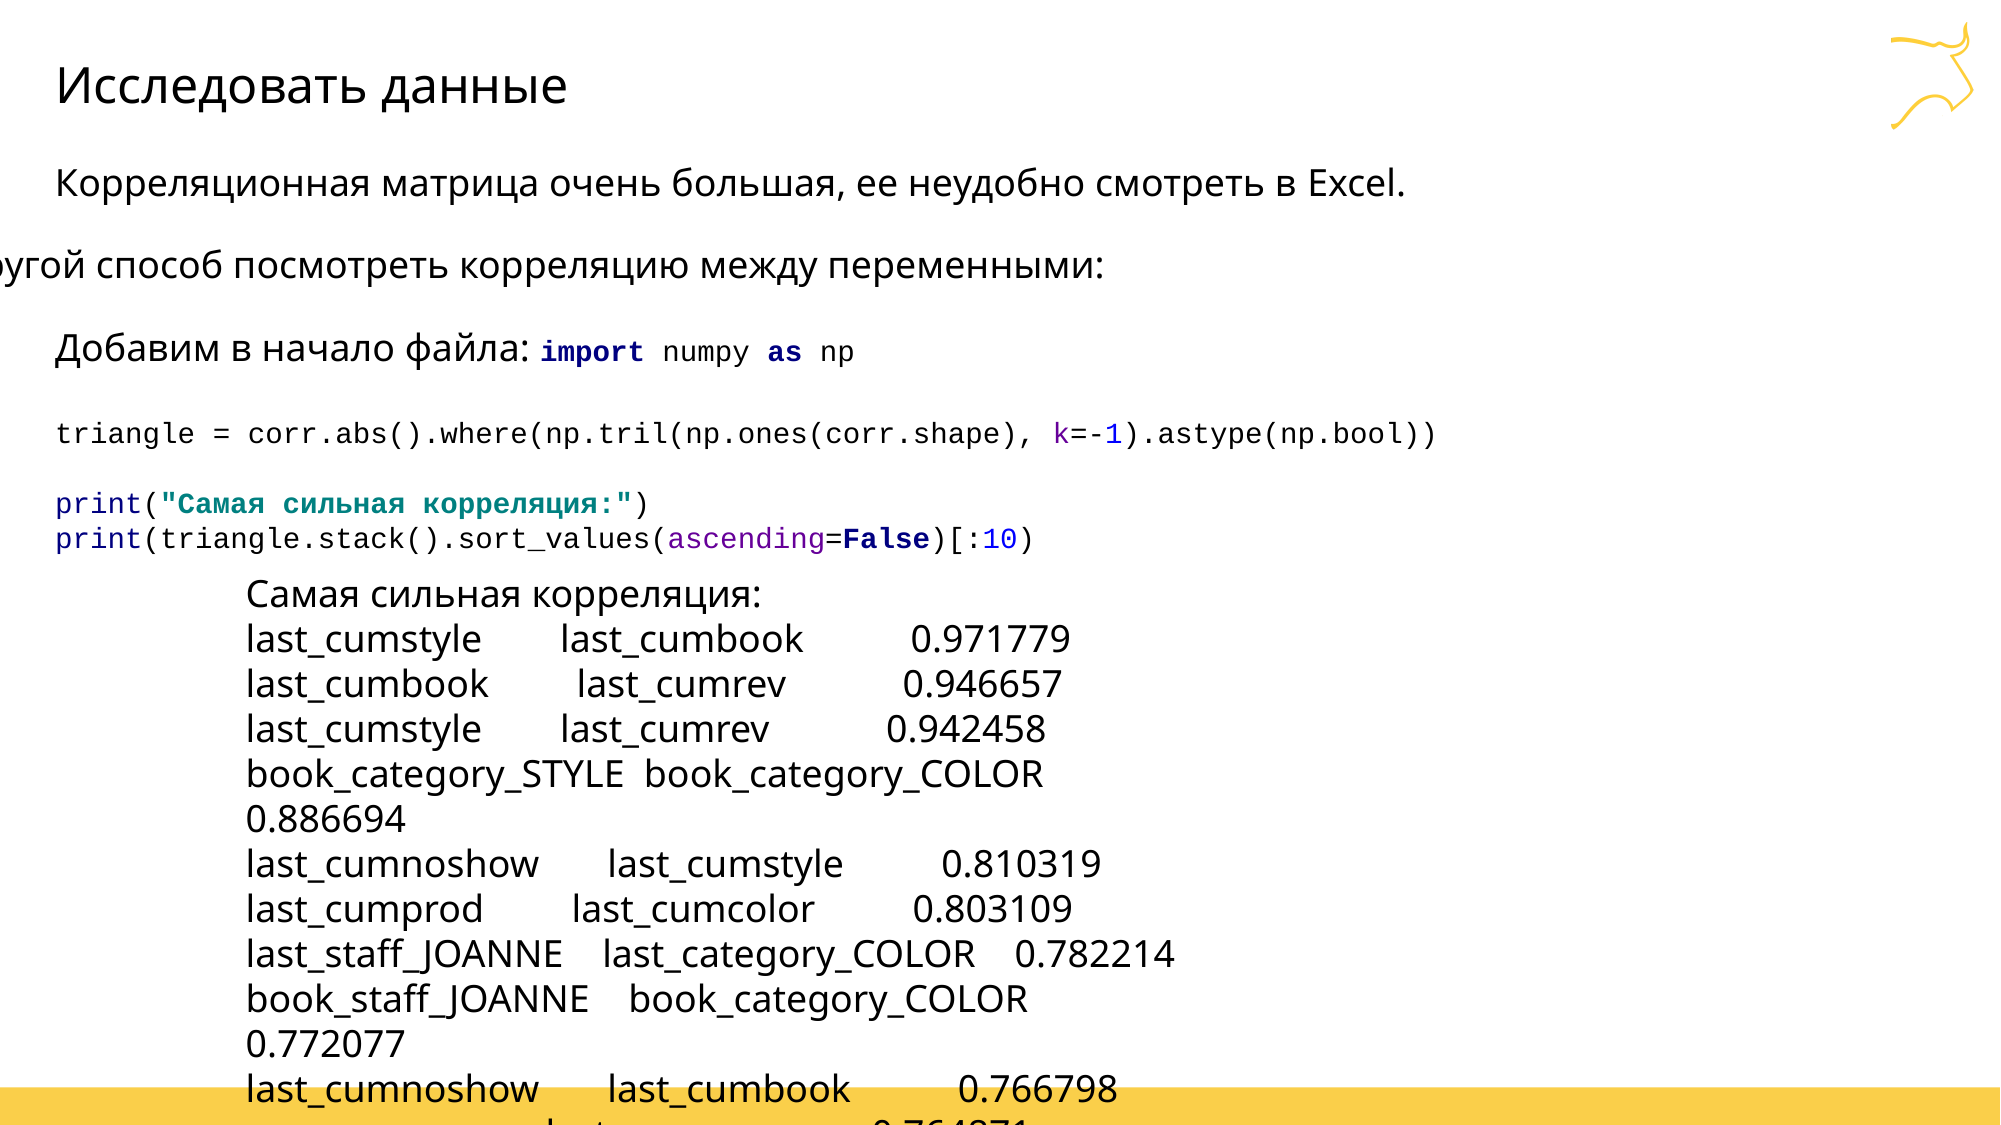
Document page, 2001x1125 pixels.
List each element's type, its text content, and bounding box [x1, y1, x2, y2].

text_box Самая сильная корреляция: last_cumstyle last_cumbook 0.971779 last_cumbook last_cumrev 0.946657 last_cumstyle last_cumrev 0.942458 book_category_STYLE book_category_COLOR 0.886694 last_cumnoshow last_cumstyle 0.810319 last_cumprod last_cumcolor 0.803109 last_staff_JOANNE last_category_COLOR 0.782214 book_staff_JOANNE book_category_COLOR 0.772077 last_cumnoshow last_cumbook 0.766798 last_cumrev 0.764871 [230, 562, 1231, 1125]
picture [1890, 22, 2001, 153]
text_box Корреляционная матрица очень большая, ее неудобно смотреть в Excel. [40, 151, 1802, 211]
text_box triangle = corr.abs().where(np.tril(np.ones(corr.shape), k=-1).astype(np.bool)) print("Самая сильная корреляция:") print(triangle.stack().sort_values(ascending=False)[:10) [40, 406, 1753, 562]
text_box Другой способ посмотреть корреляцию между переменными: [0, 233, 1121, 294]
text_box Добавим в начало файла: import numpy as np [40, 316, 1197, 377]
title Исследовать данные [40, 41, 1766, 134]
